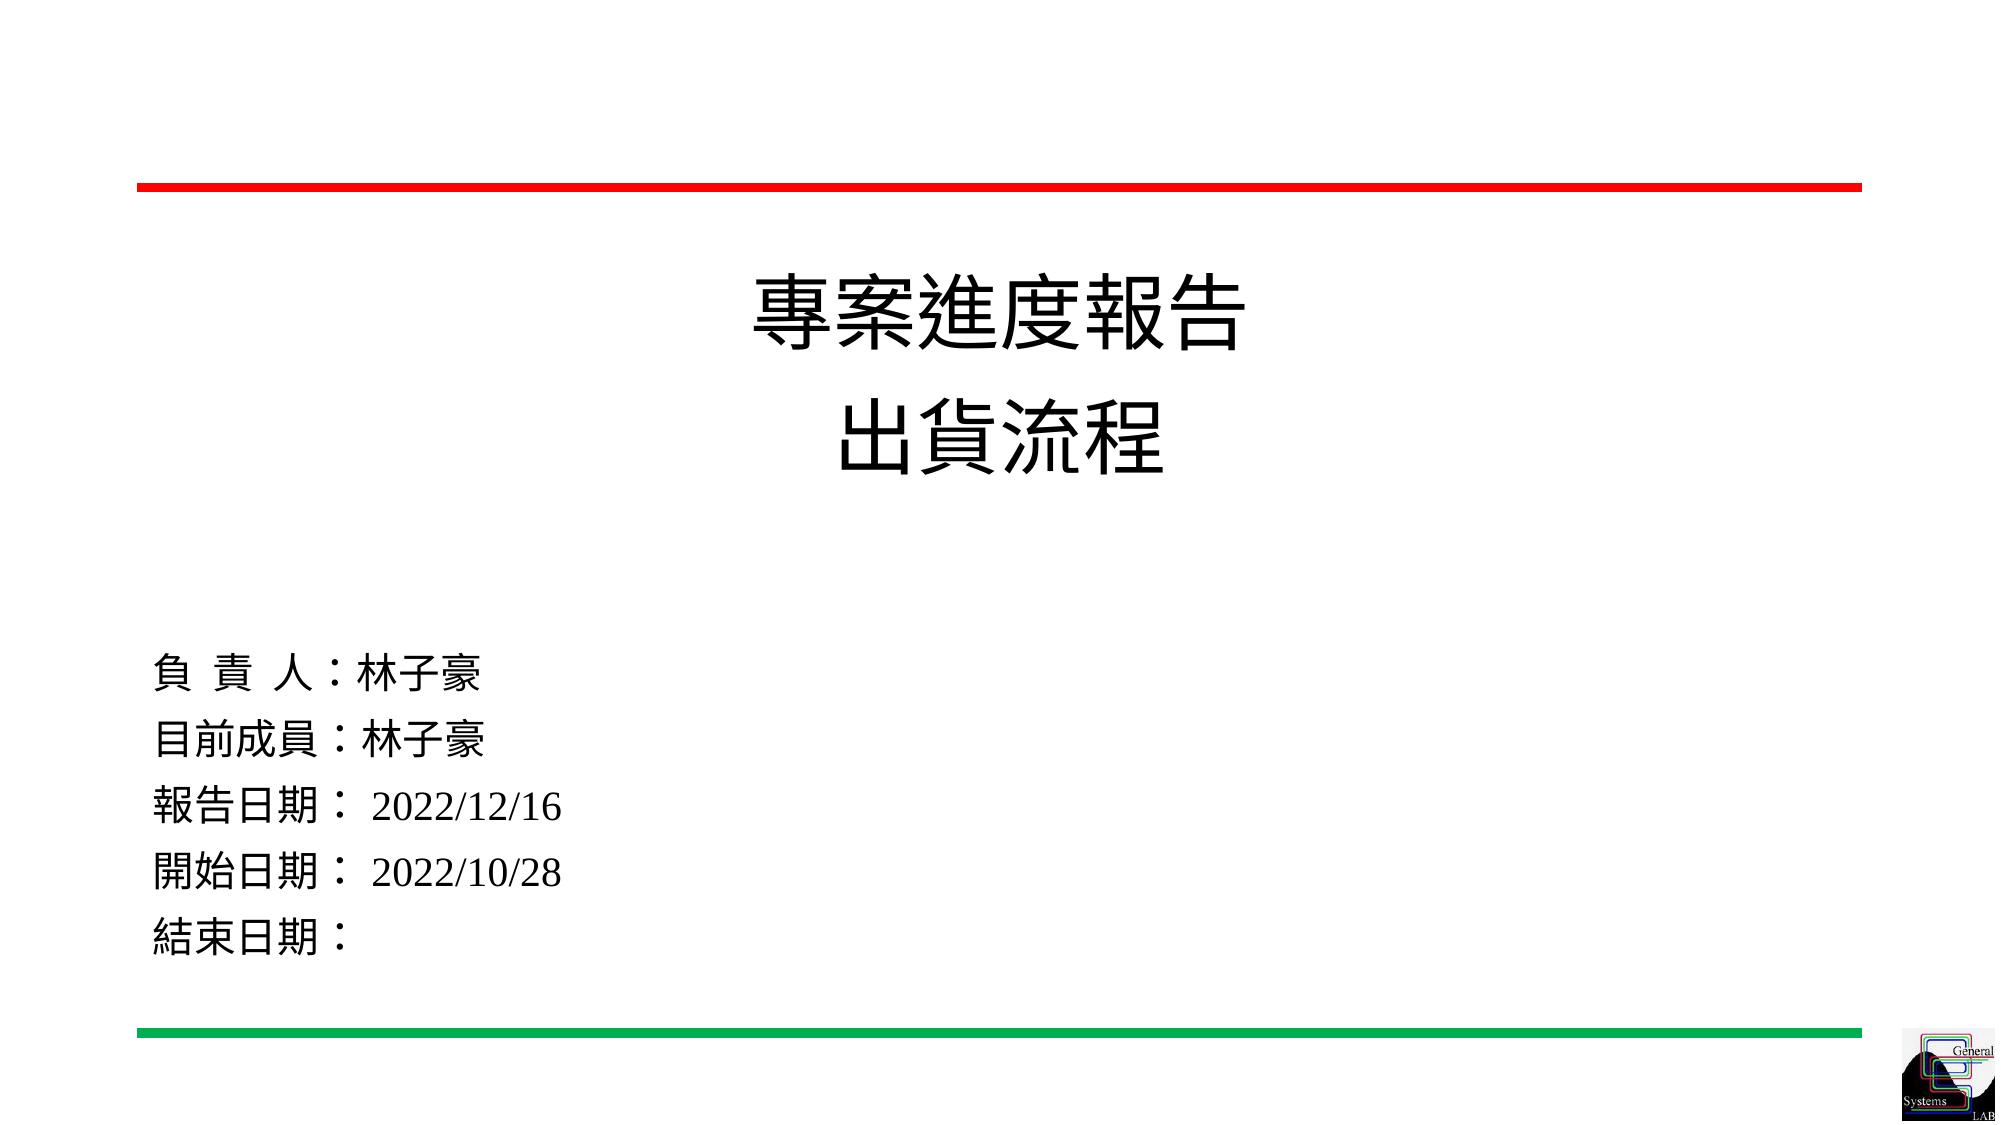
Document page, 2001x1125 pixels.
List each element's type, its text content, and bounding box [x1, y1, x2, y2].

subtitle 負 責 人：林子豪 目前成員：林子豪 報告日期：2022/12/16 開始日期：2022/10/28 結束日期： [137, 645, 1863, 1027]
picture [1902, 1028, 1995, 1121]
title 專案進度報告 出貨流程 [137, 227, 1863, 645]
